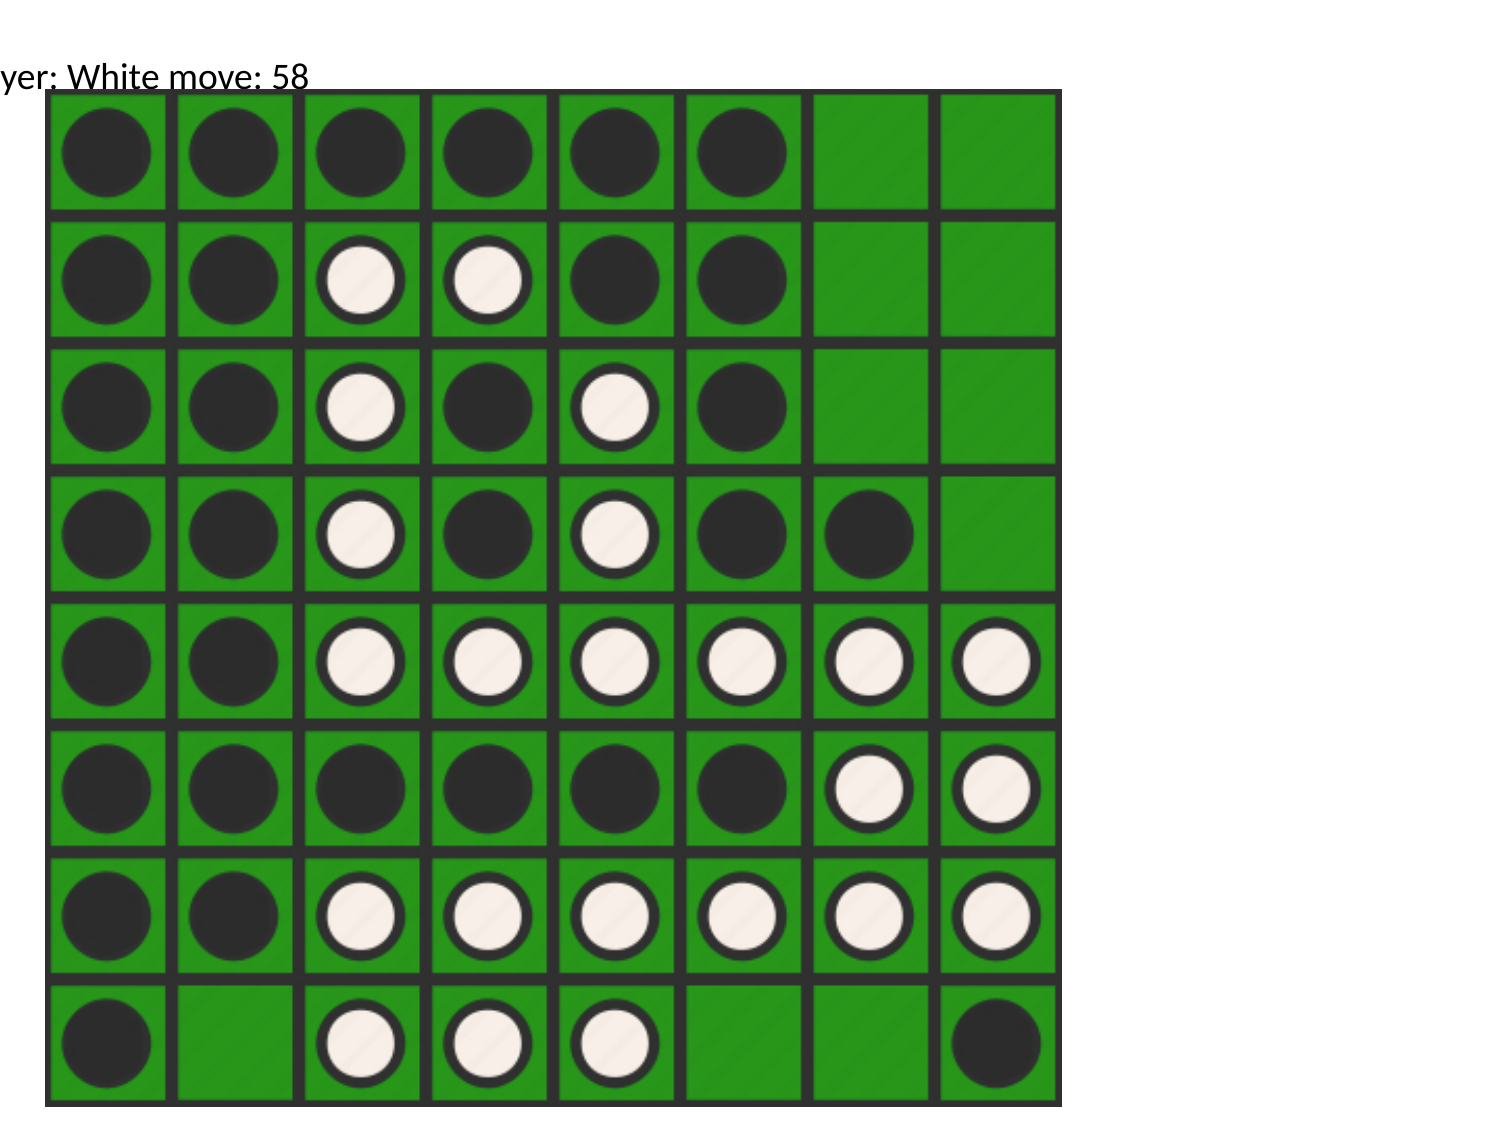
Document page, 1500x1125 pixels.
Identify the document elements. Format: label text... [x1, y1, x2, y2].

picture [44, 89, 1062, 1107]
text_box turn: 50 player: White move: 58 [0, 44, 325, 105]
